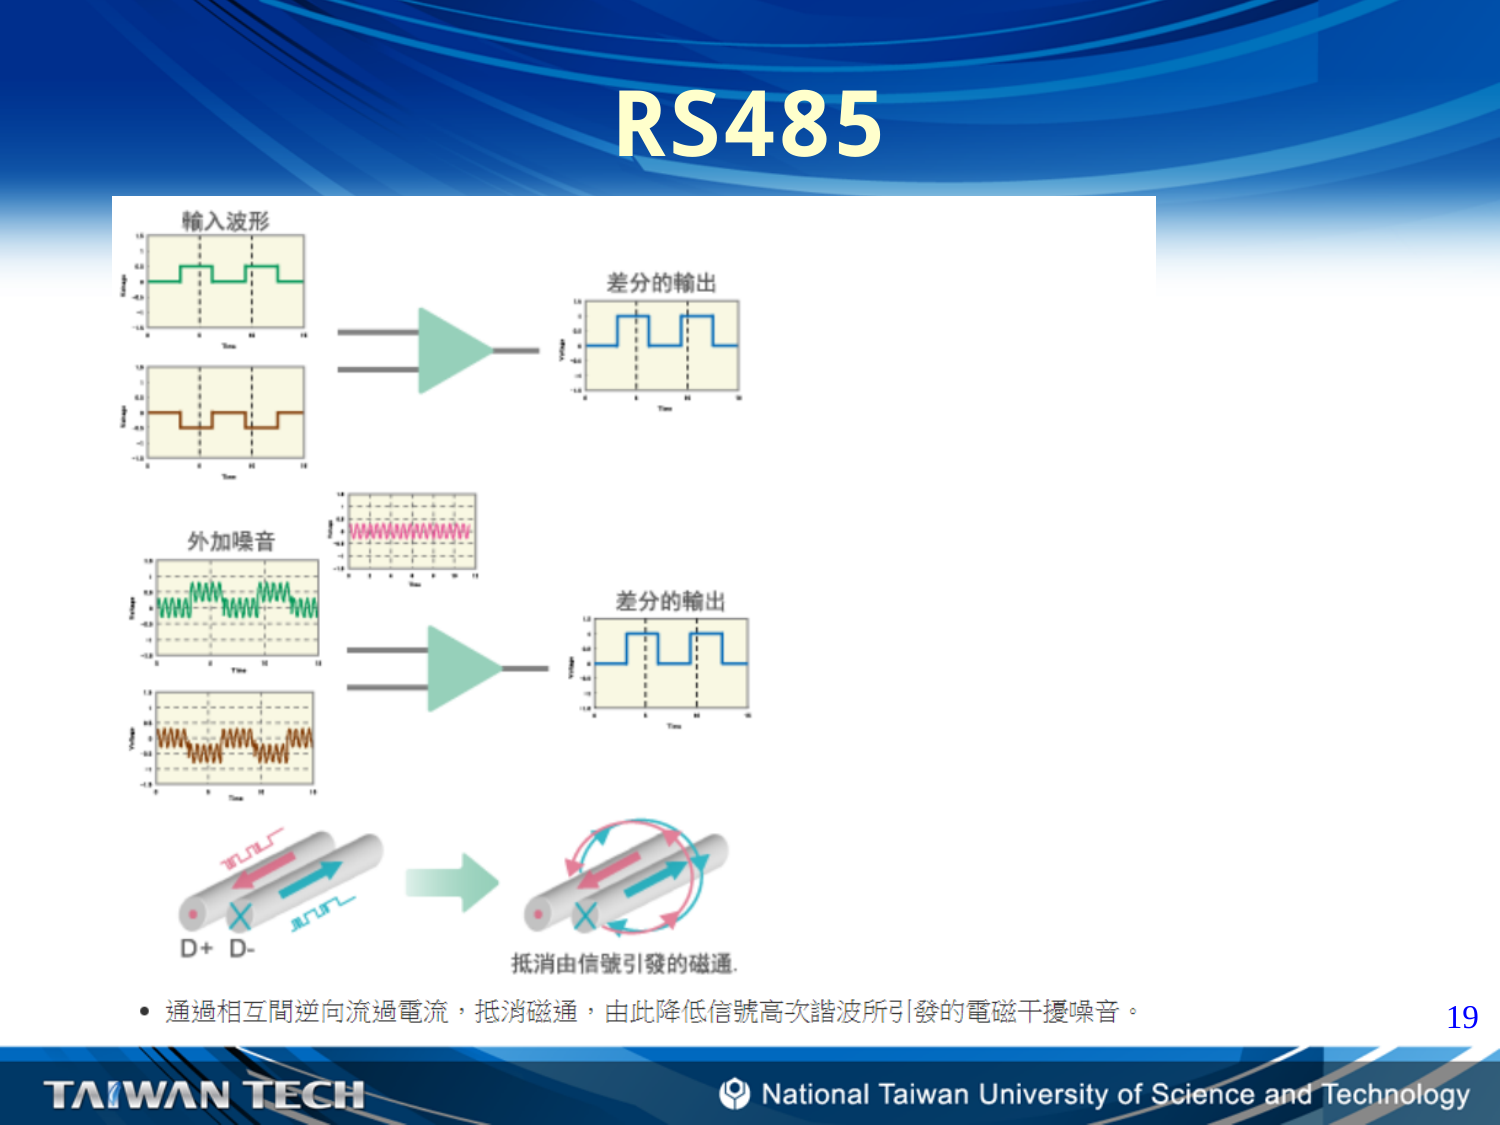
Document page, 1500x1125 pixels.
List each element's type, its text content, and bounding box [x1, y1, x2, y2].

title RS485 [74, 77, 1426, 162]
slide_number 19 [1143, 987, 1495, 1067]
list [111, 195, 1156, 1045]
picture [0, 0, 1500, 1125]
